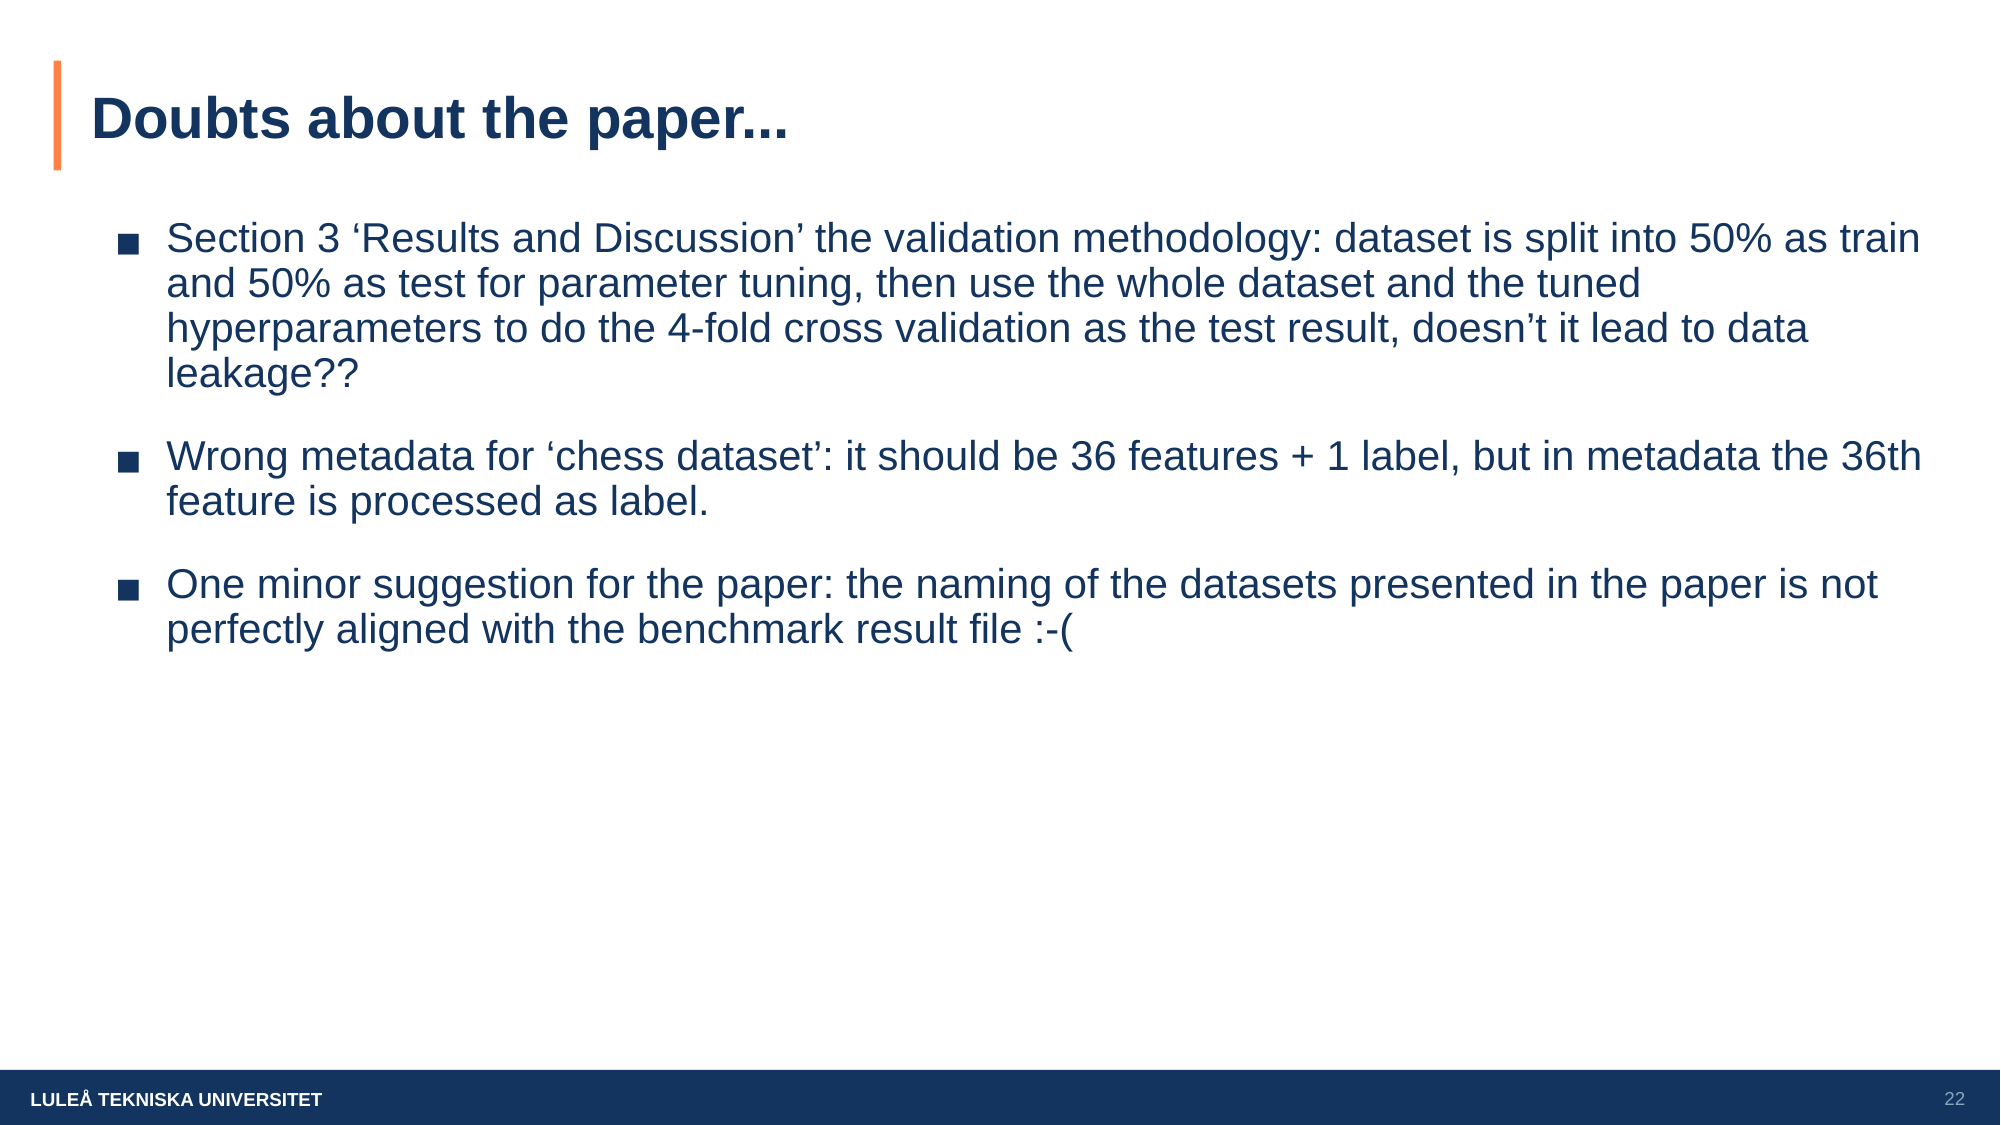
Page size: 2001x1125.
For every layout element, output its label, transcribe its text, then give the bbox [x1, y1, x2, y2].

list Section 3 ‘Results and Discussion’ the validation methodology: dataset is split into 50% as train and 50% as test for parameter tuning, then use the whole dataset and the tuned hyperparameters to do the 4-fold cross validation as the test result, doesn’t it lead to data leakage?? Wrong metadata for ‘chess dataset’: it should be 36 features + 1 label, but in metadata the 36th feature is processed as label. One minor suggestion for the paper: the naming of the datasets presented in the paper is not perfectly aligned with the benchmark result file :-( [91, 209, 1947, 1024]
title Doubts about the paper... [91, 42, 1591, 197]
slide_number ‹#› [1909, 1067, 2000, 1125]
